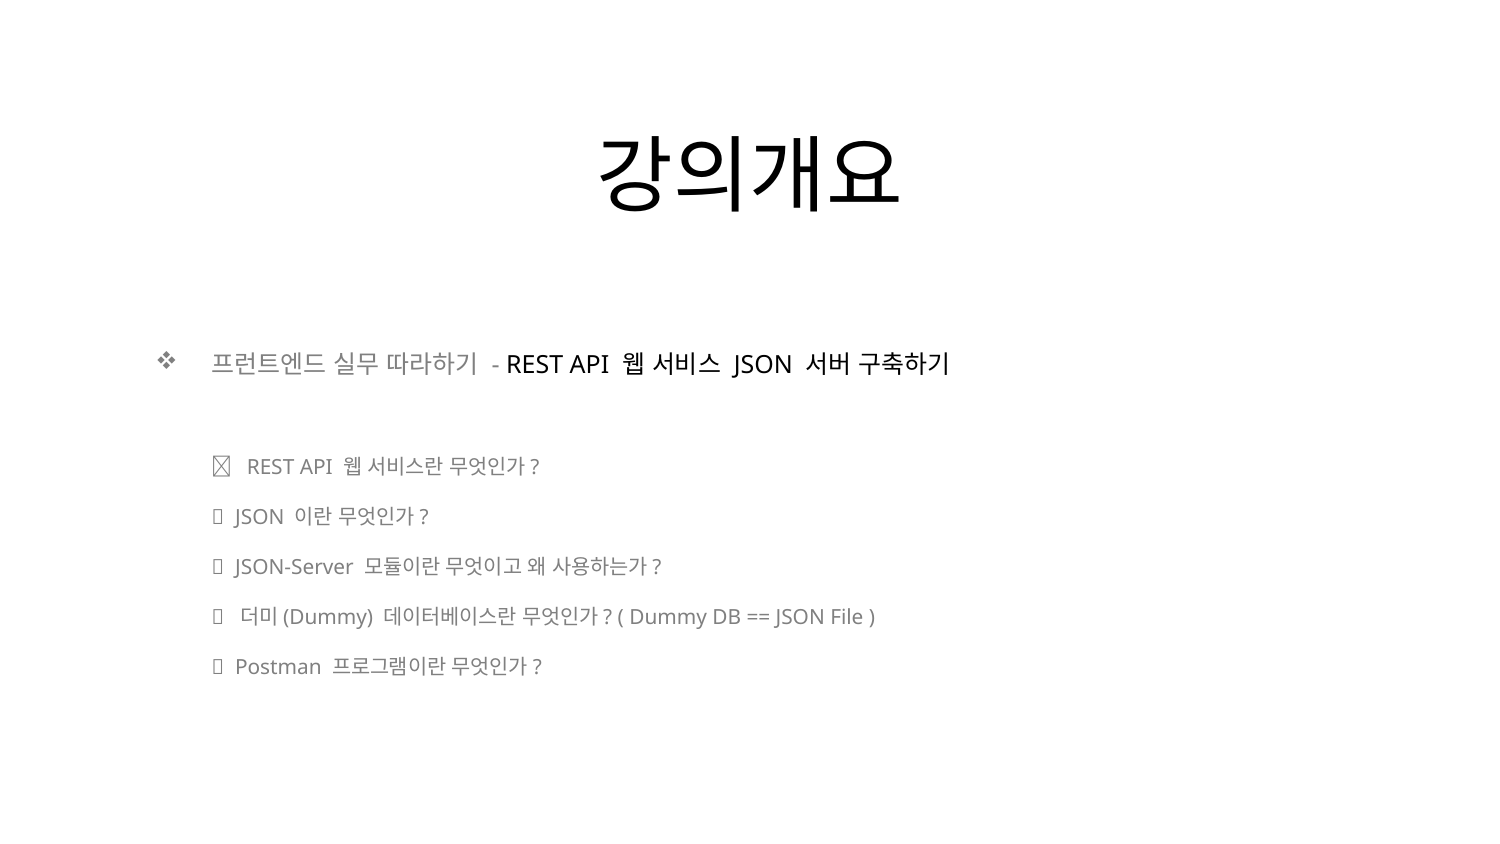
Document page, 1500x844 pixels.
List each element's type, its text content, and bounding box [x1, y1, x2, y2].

text_box 프런트엔드 실무 따라하기 - REST API 웹 서비스 JSON 서버 구축하기  REST API 웹 서비스란 무엇인가?  JSON 이란 무엇인가?  JSON-Server 모듈이란 무엇이고 왜 사용하는가?  더미(Dummy) 데이터베이스란 무엇인가? ( Dummy DB == JSON File )  Postman 프로그램이란 무엇인가? [140, 311, 1383, 686]
text_box 강의개요 [112, 82, 1388, 263]
